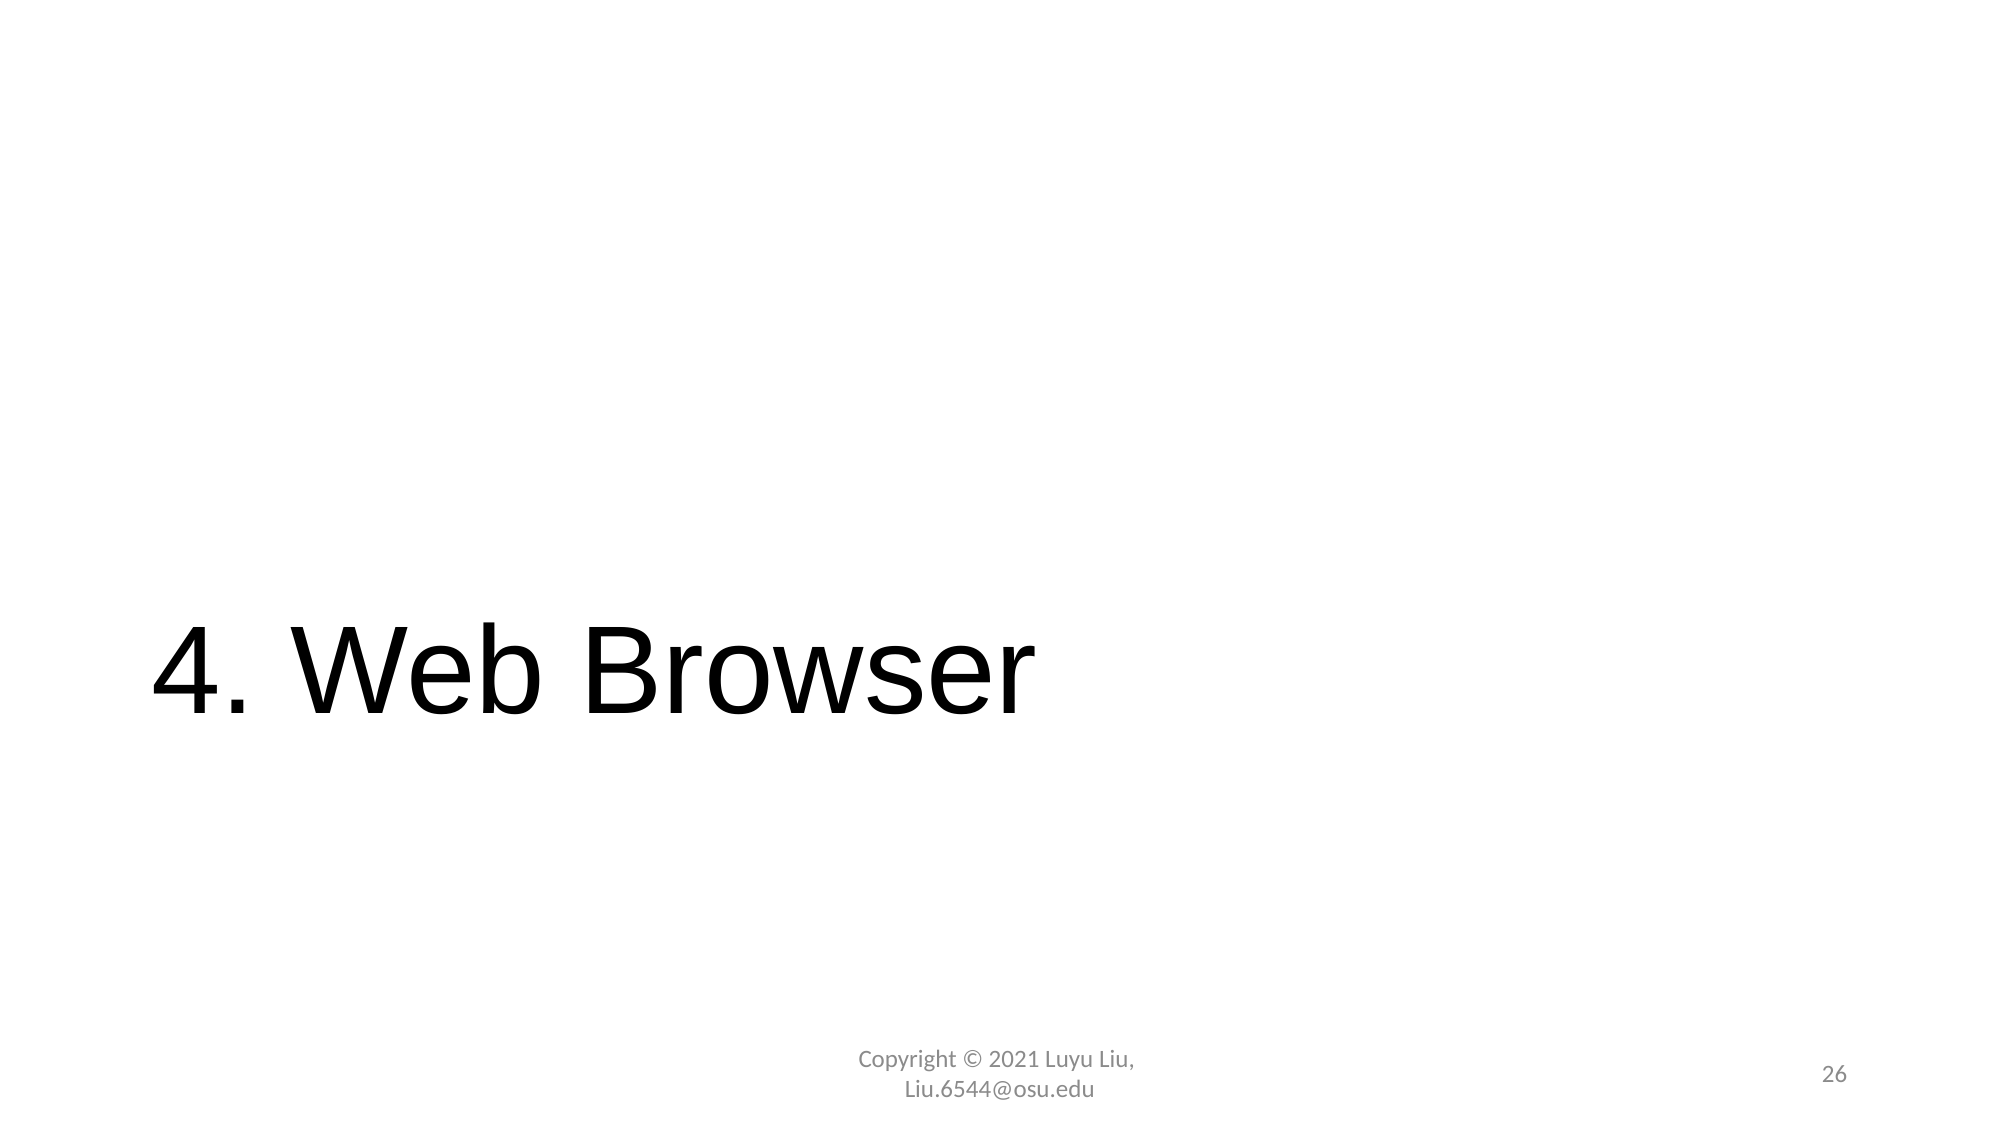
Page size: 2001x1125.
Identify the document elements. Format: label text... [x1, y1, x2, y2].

title 4. Web Browser [136, 280, 1862, 749]
footer Copyright © 2021 Luyu Liu, Liu.6544@osu.edu [662, 1042, 1338, 1103]
slide_number 26 [1412, 1042, 1863, 1103]
